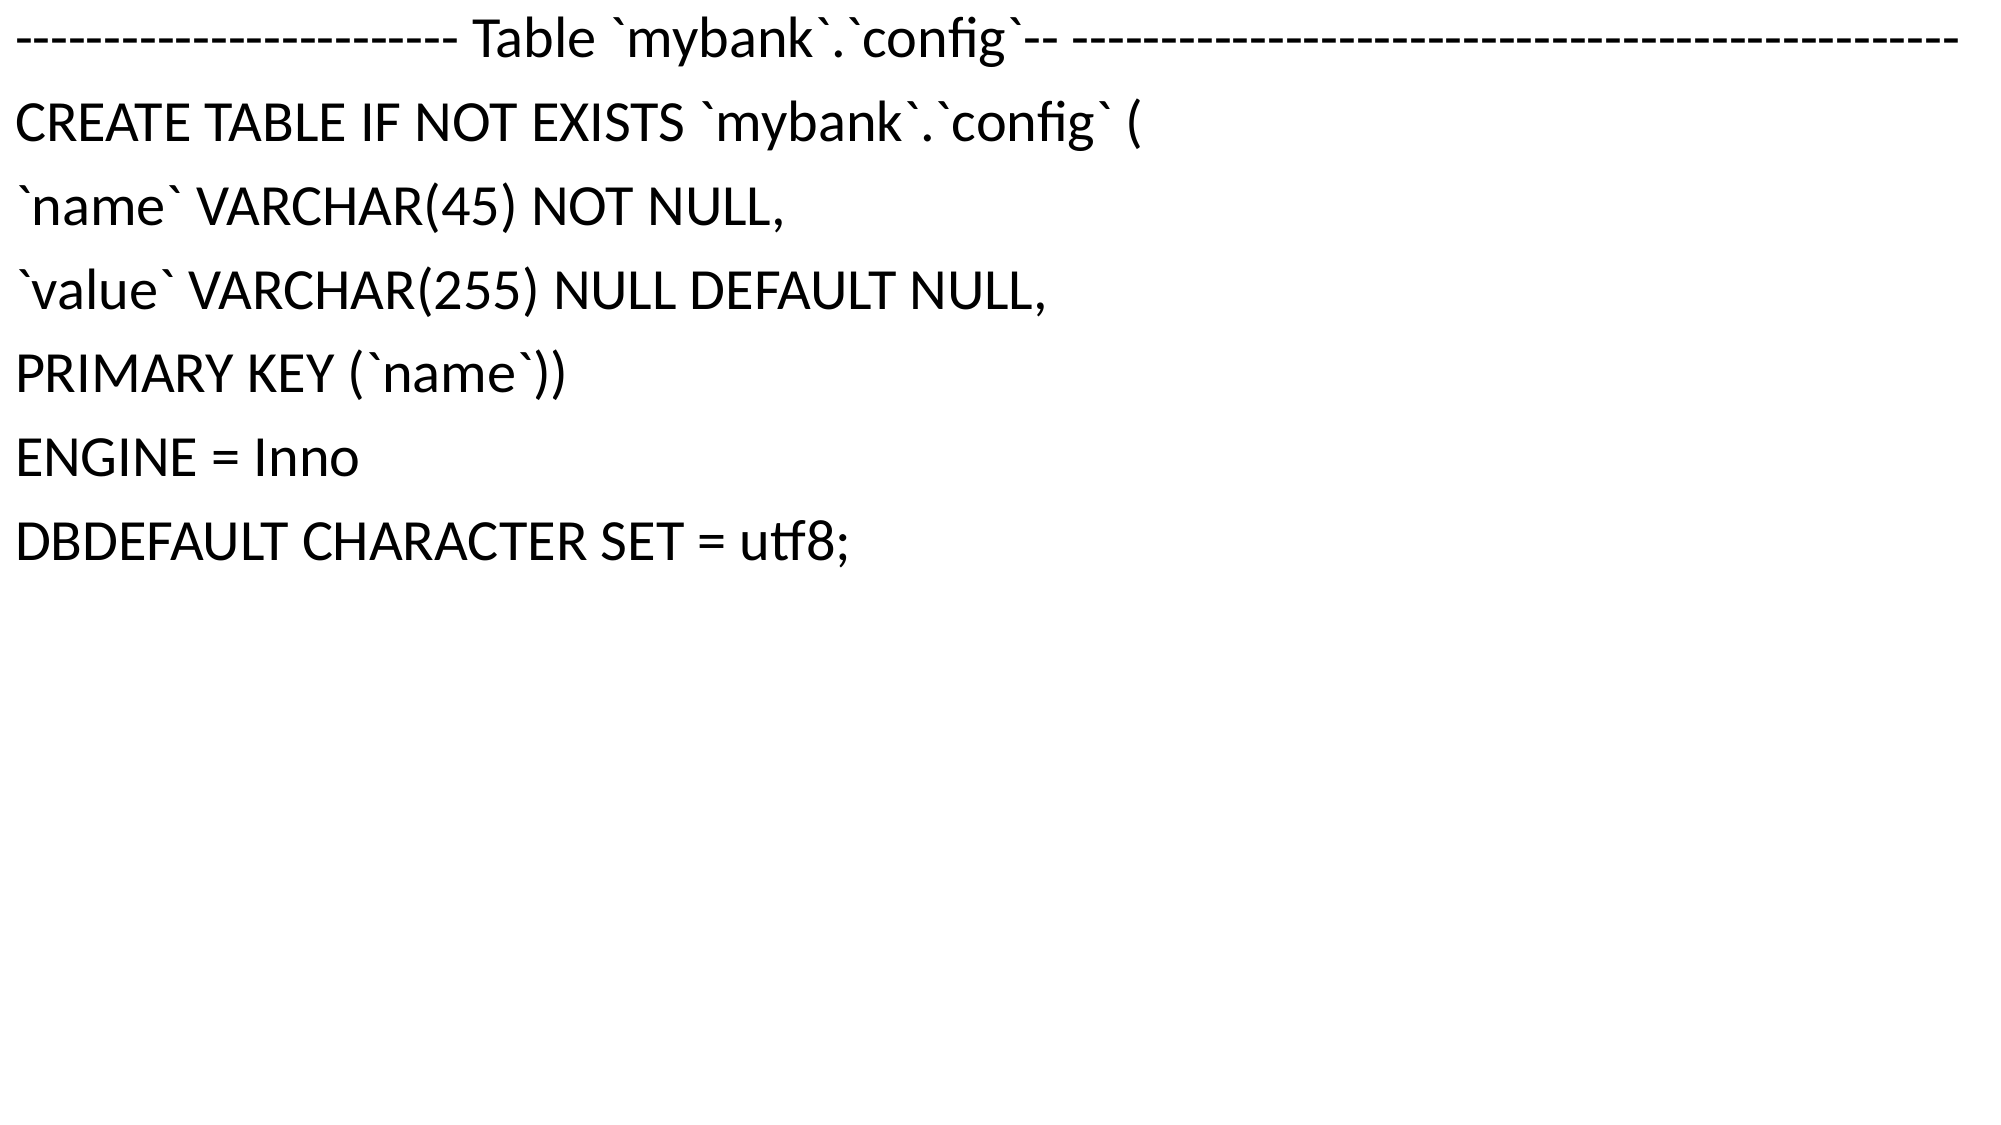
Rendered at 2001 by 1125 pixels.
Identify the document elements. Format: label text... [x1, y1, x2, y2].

list ------------------------- Table `mybank`.`config`-- -------------------------------------------------- CREATE TABLE IF NOT EXISTS `mybank`.`config` ( `name` VARCHAR(45) NOT NULL, `value` VARCHAR(255) NULL DEFAULT NULL, PRIMARY KEY (`name`)) ENGINE = Inno DBDEFAULT CHARACTER SET = utf8; [0, 0, 2000, 1125]
